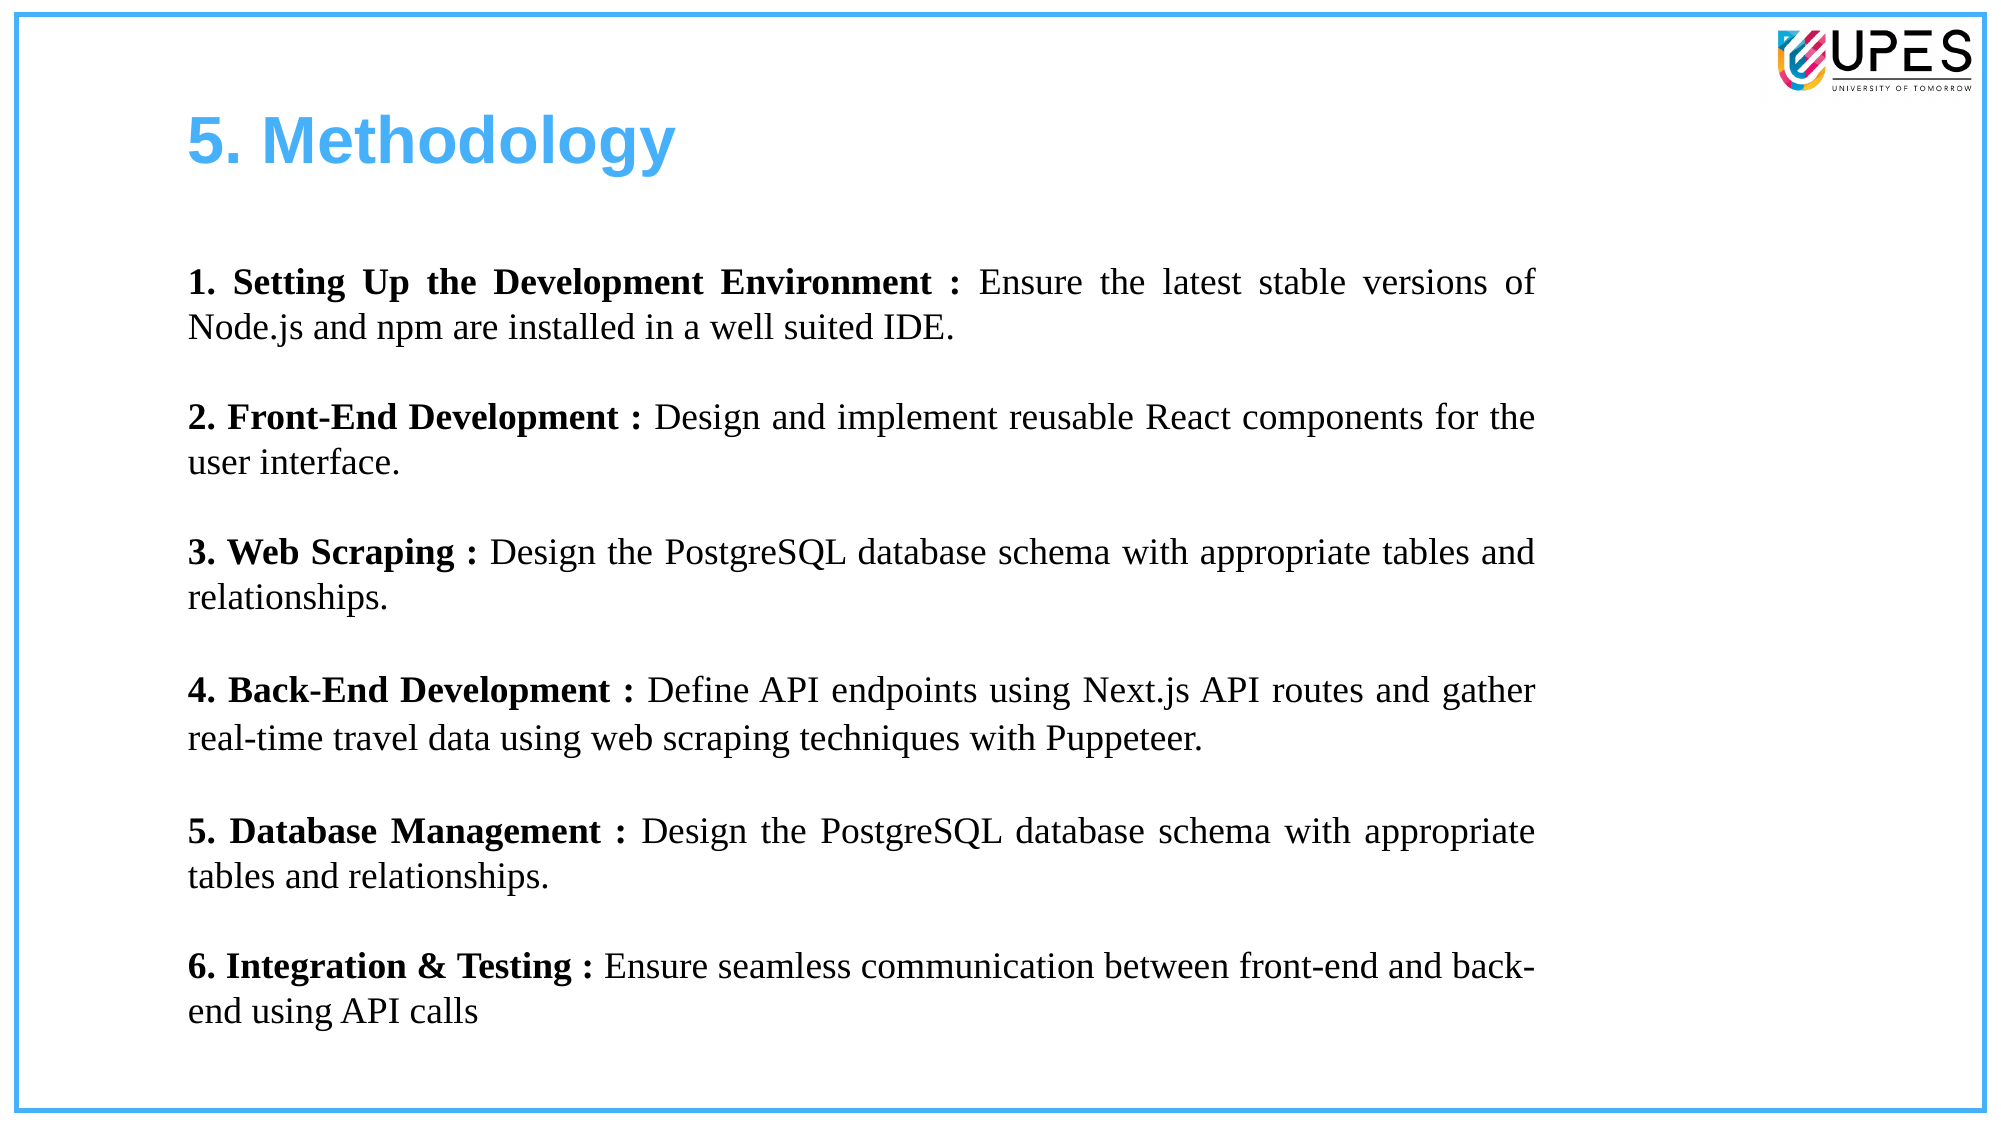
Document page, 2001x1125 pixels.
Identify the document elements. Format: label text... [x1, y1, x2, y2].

text_box 5. Methodology 1. Setting Up the Development Environment : Ensure the latest stable versions of Node.js and npm are installed in a well suited IDE. 2. Front-End Development : Design and implement reusable React components for the user interface. 3. Web Scraping : Design the PostgreSQL database schema with appropriate tables and relationships. 4. Back-End Development : Define API endpoints using Next.js API routes and gather real-time travel data using web scraping techniques with Puppeteer. 5. Database Management : Design the PostgreSQL database schema with appropriate tables and relationships. 6. Integration & Testing : Ensure seamless communication between front-end and back-end using API calls [173, 89, 1552, 1039]
picture [1758, 20, 1978, 110]
